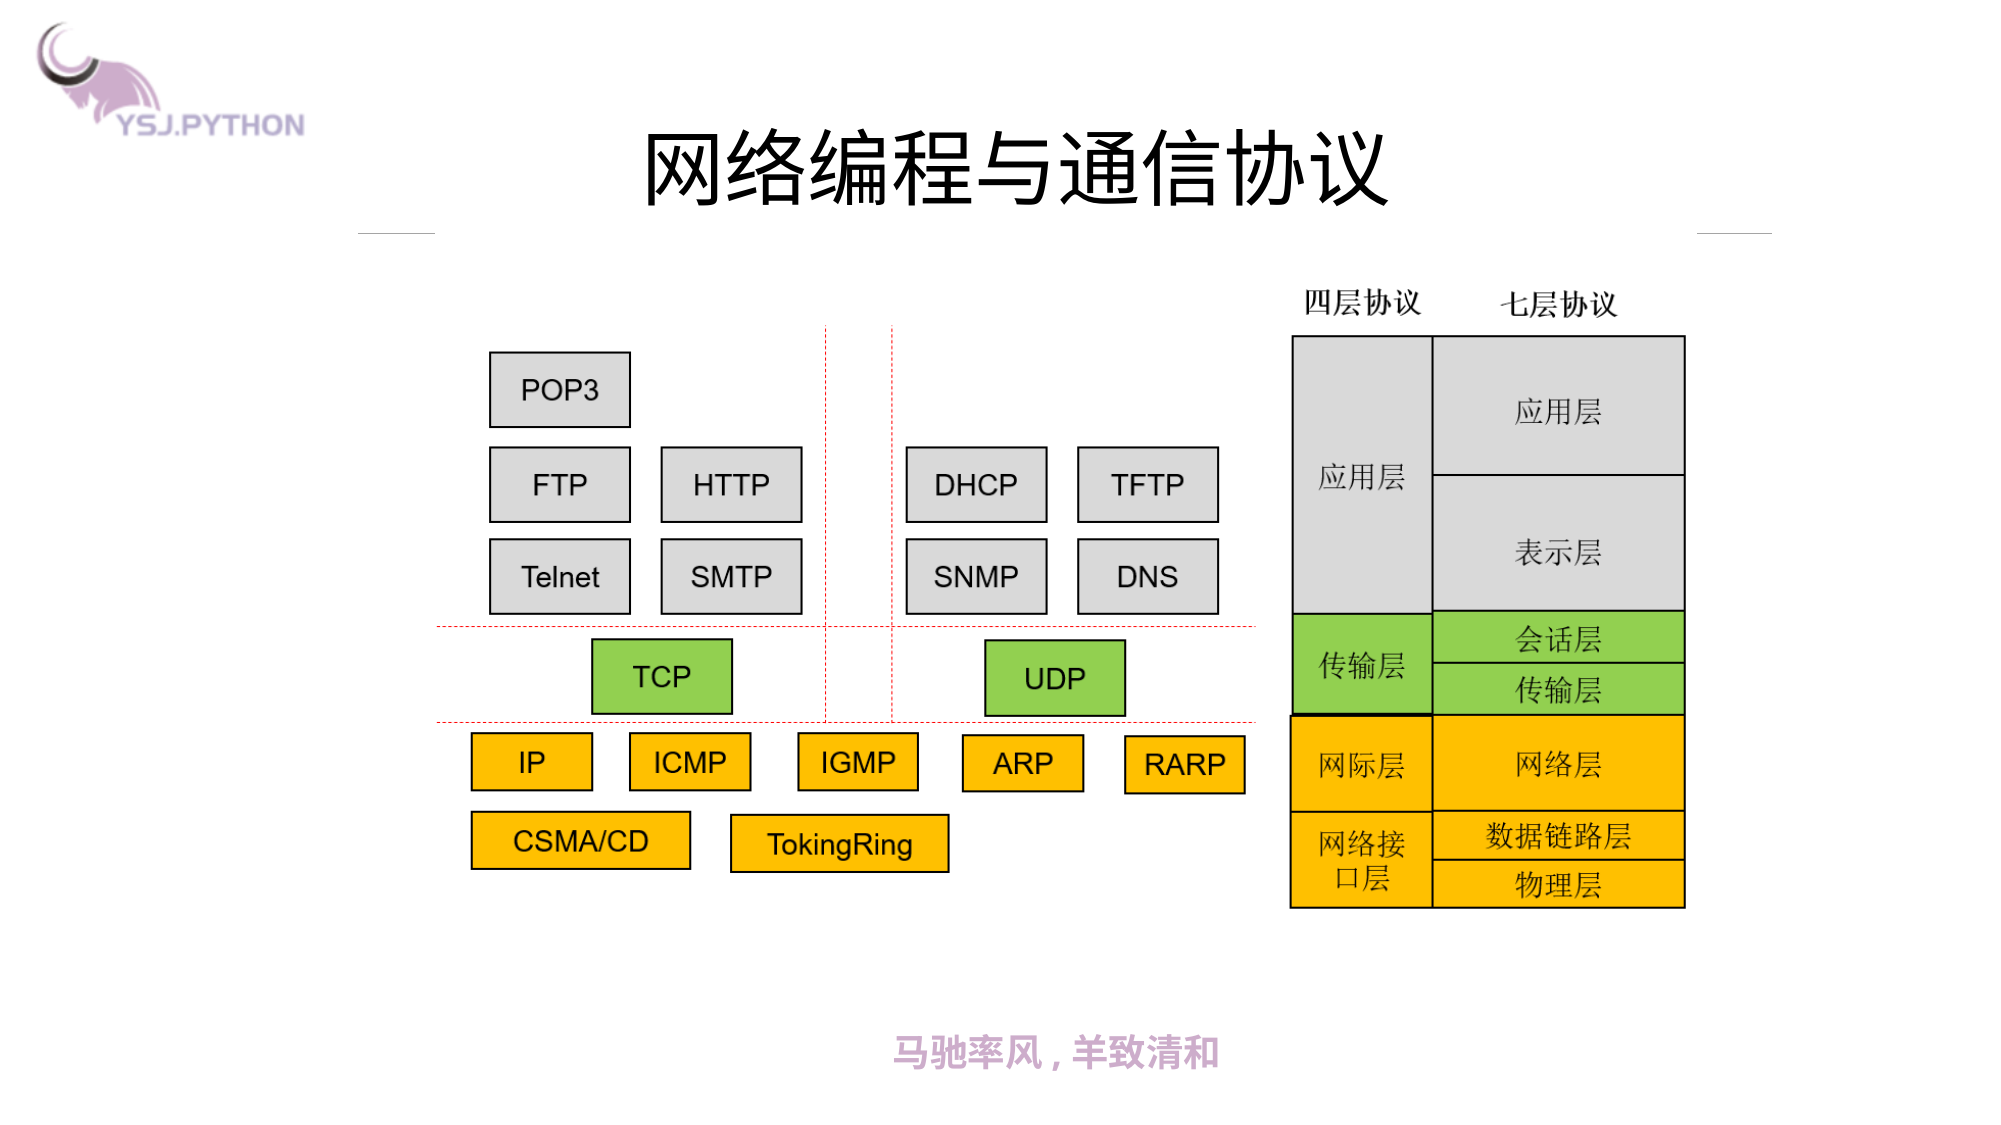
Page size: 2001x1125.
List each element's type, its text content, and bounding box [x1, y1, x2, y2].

text_box 网络编程与通信协议 [626, 109, 1406, 224]
picture [0, 0, 346, 159]
picture [435, 225, 1697, 922]
text_box 马驰率风,羊致清和 [877, 1021, 1305, 1082]
